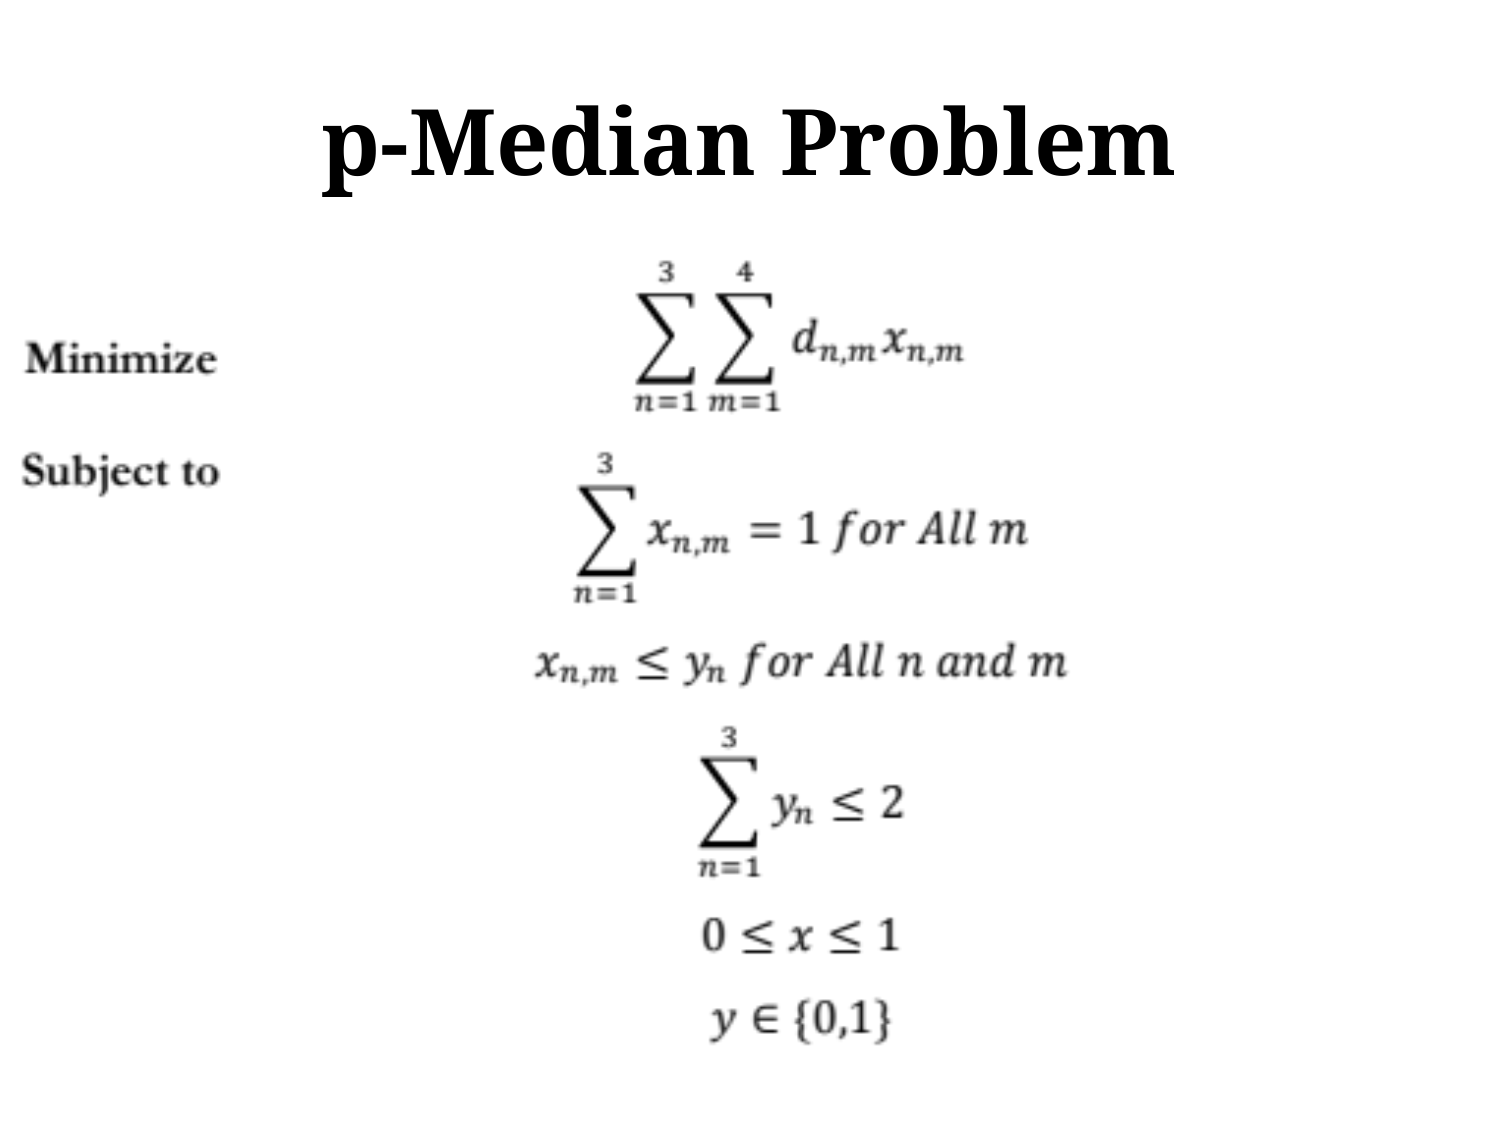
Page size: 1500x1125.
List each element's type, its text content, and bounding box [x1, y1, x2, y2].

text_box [0, 199, 1500, 1125]
title p-Median Problem [75, 45, 1425, 198]
